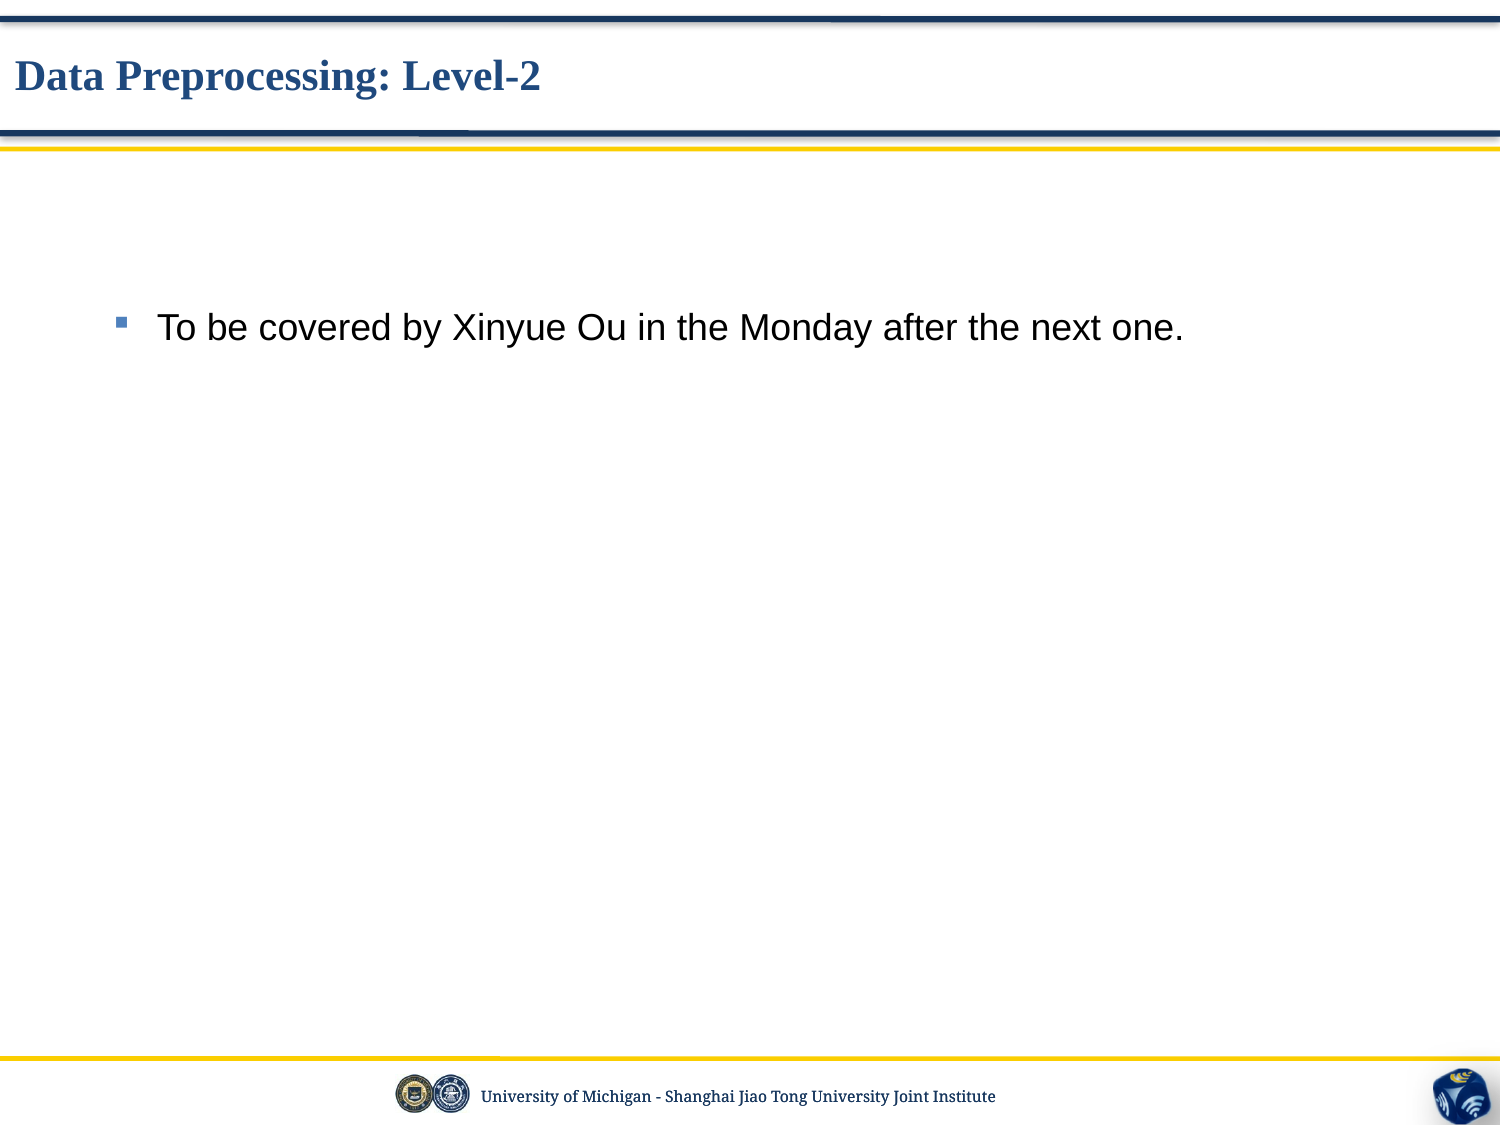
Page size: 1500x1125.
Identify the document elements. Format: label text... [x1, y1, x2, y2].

picture [395, 1074, 470, 1113]
text_box Data Preprocessing: Level-2 [0, 21, 1500, 126]
picture [1423, 1058, 1494, 1125]
text_box To be covered by Xinyue Ou in the Monday after the next one. [99, 295, 1429, 846]
